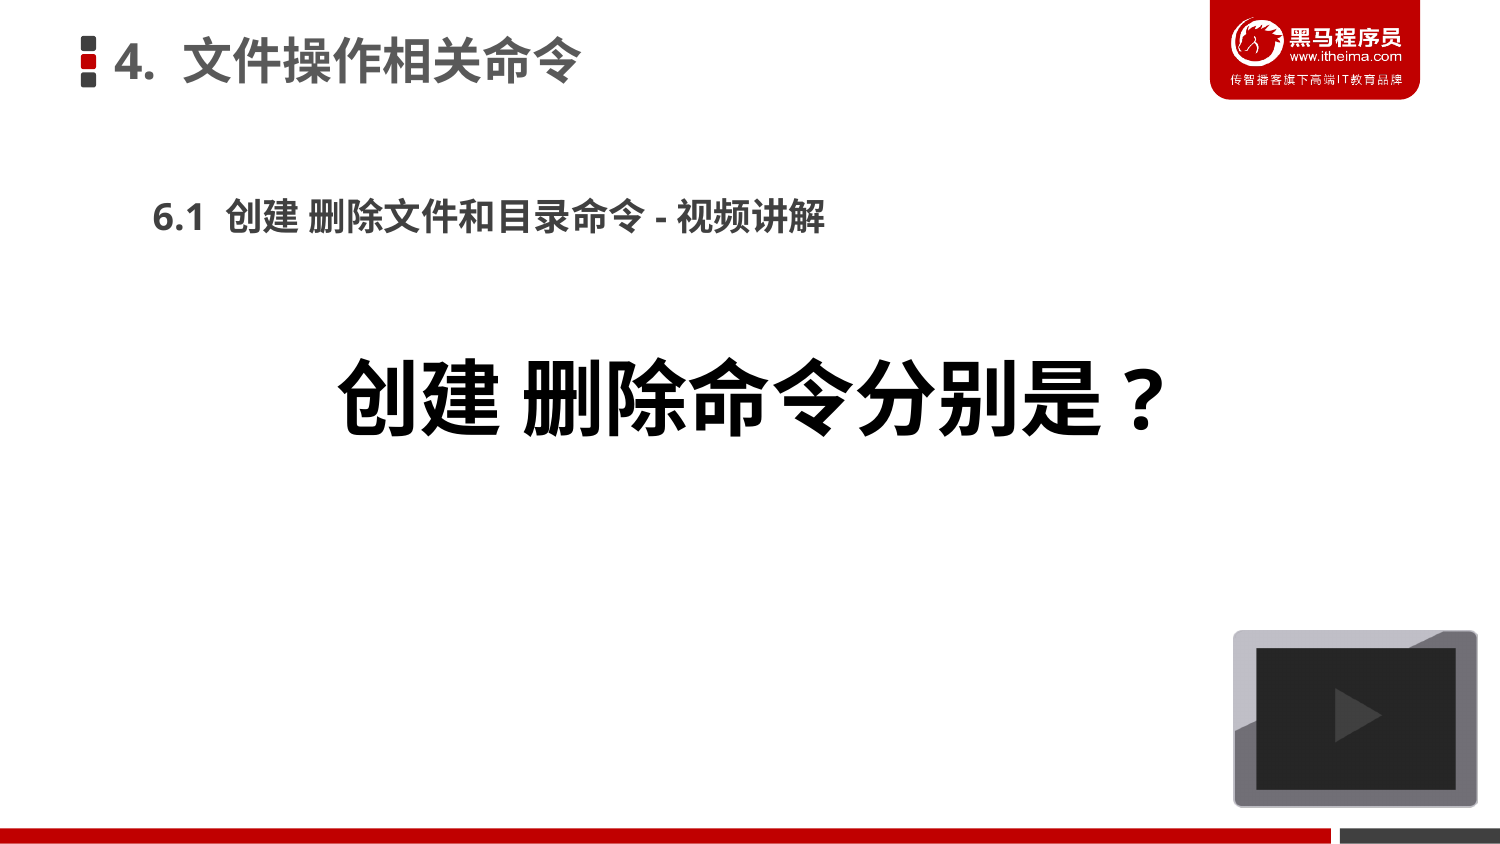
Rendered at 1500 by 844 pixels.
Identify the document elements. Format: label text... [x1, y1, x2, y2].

picture [1232, 630, 1478, 809]
text_box 创建 删除命令分别是? [219, 339, 1281, 455]
text_box 4. 文件操作相关命令 [103, 0, 987, 130]
picture [1212, 8, 1421, 94]
text_box 6.1 创建 删除文件和目录命令-视频讲解 [138, 185, 1082, 246]
